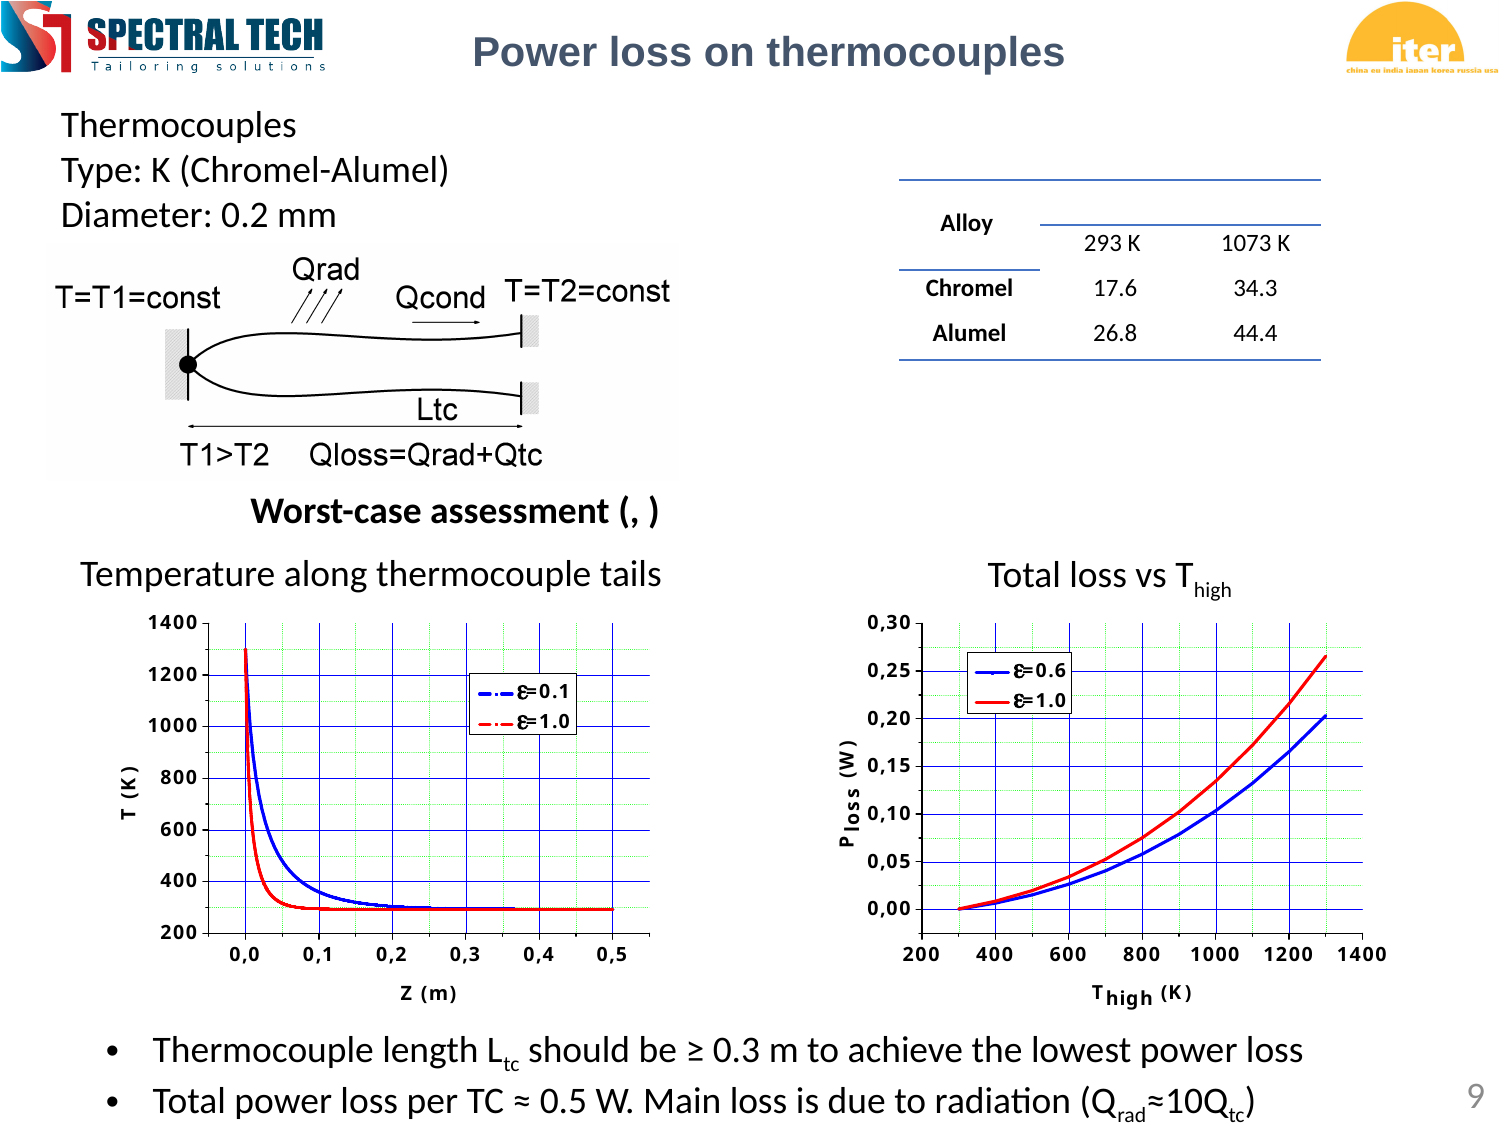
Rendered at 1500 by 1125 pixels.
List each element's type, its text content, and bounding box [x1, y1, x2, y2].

title Power loss on thermocouples [303, 0, 1235, 107]
picture [1, 1, 325, 73]
text_box Total loss vs Thigh [790, 543, 1430, 609]
text_box Thermocouple length Ltc should be ≥ 0.3 m to achieve the lowest power loss Total power loss per TC ≈ 0.5 W. Main loss is due to radiation (Qrad≈10Qtc) [91, 1017, 1404, 1125]
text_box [816, 602, 1404, 1016]
picture [1346, 1, 1499, 73]
text_box Temperature along thermocouple tails [65, 542, 705, 602]
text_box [91, 602, 680, 1016]
text_box Thermocouples Type: K (Chromel-Alumel) Diameter: 0.2 mm [46, 92, 470, 242]
picture [45, 243, 679, 481]
slide_number 9 [1162, 1063, 1500, 1124]
